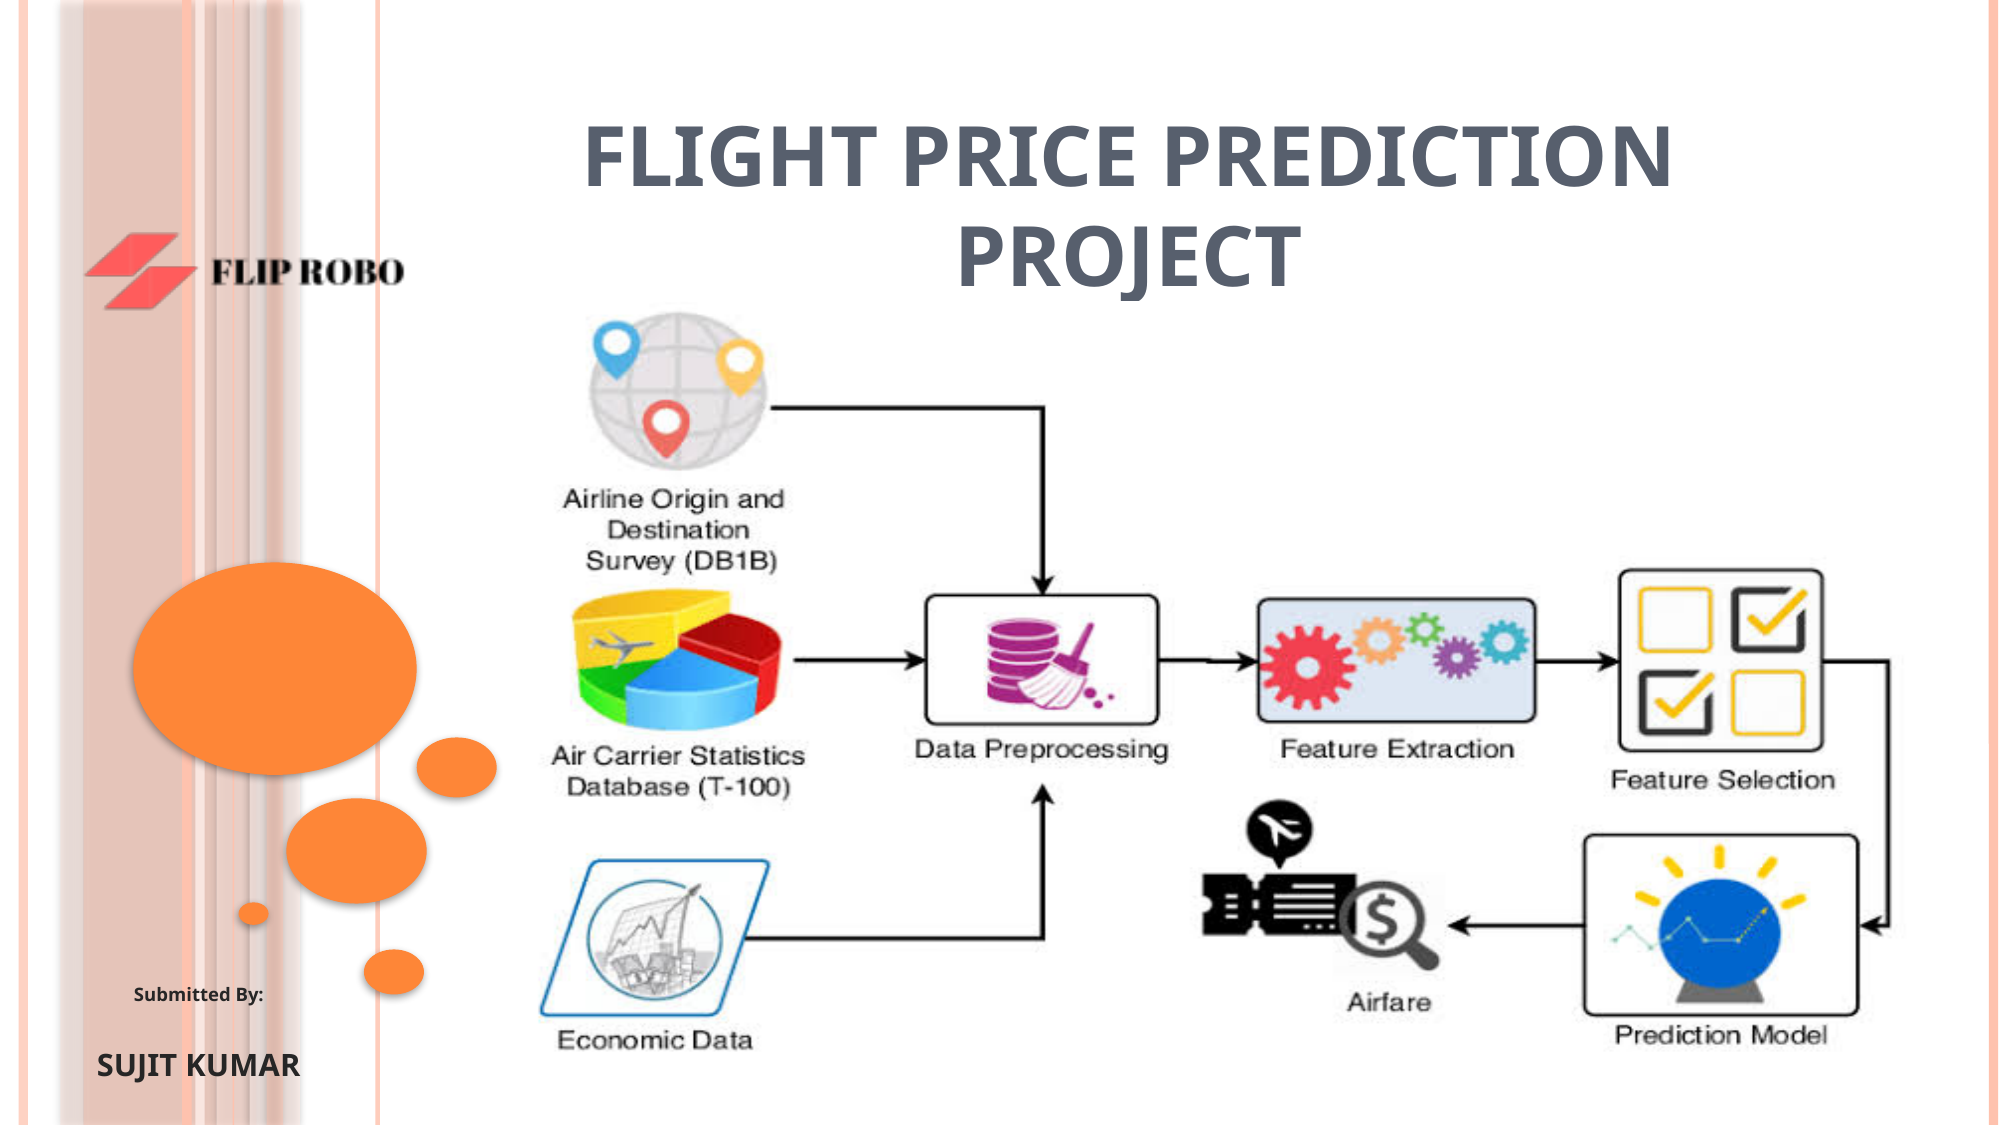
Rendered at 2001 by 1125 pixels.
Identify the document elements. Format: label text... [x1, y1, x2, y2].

picture [523, 301, 1918, 1075]
subtitle Submitted By: SUJIT KUMAR [44, 975, 354, 1092]
picture [35, 43, 521, 500]
title Flight Price Prediction Project [527, 77, 1778, 298]
